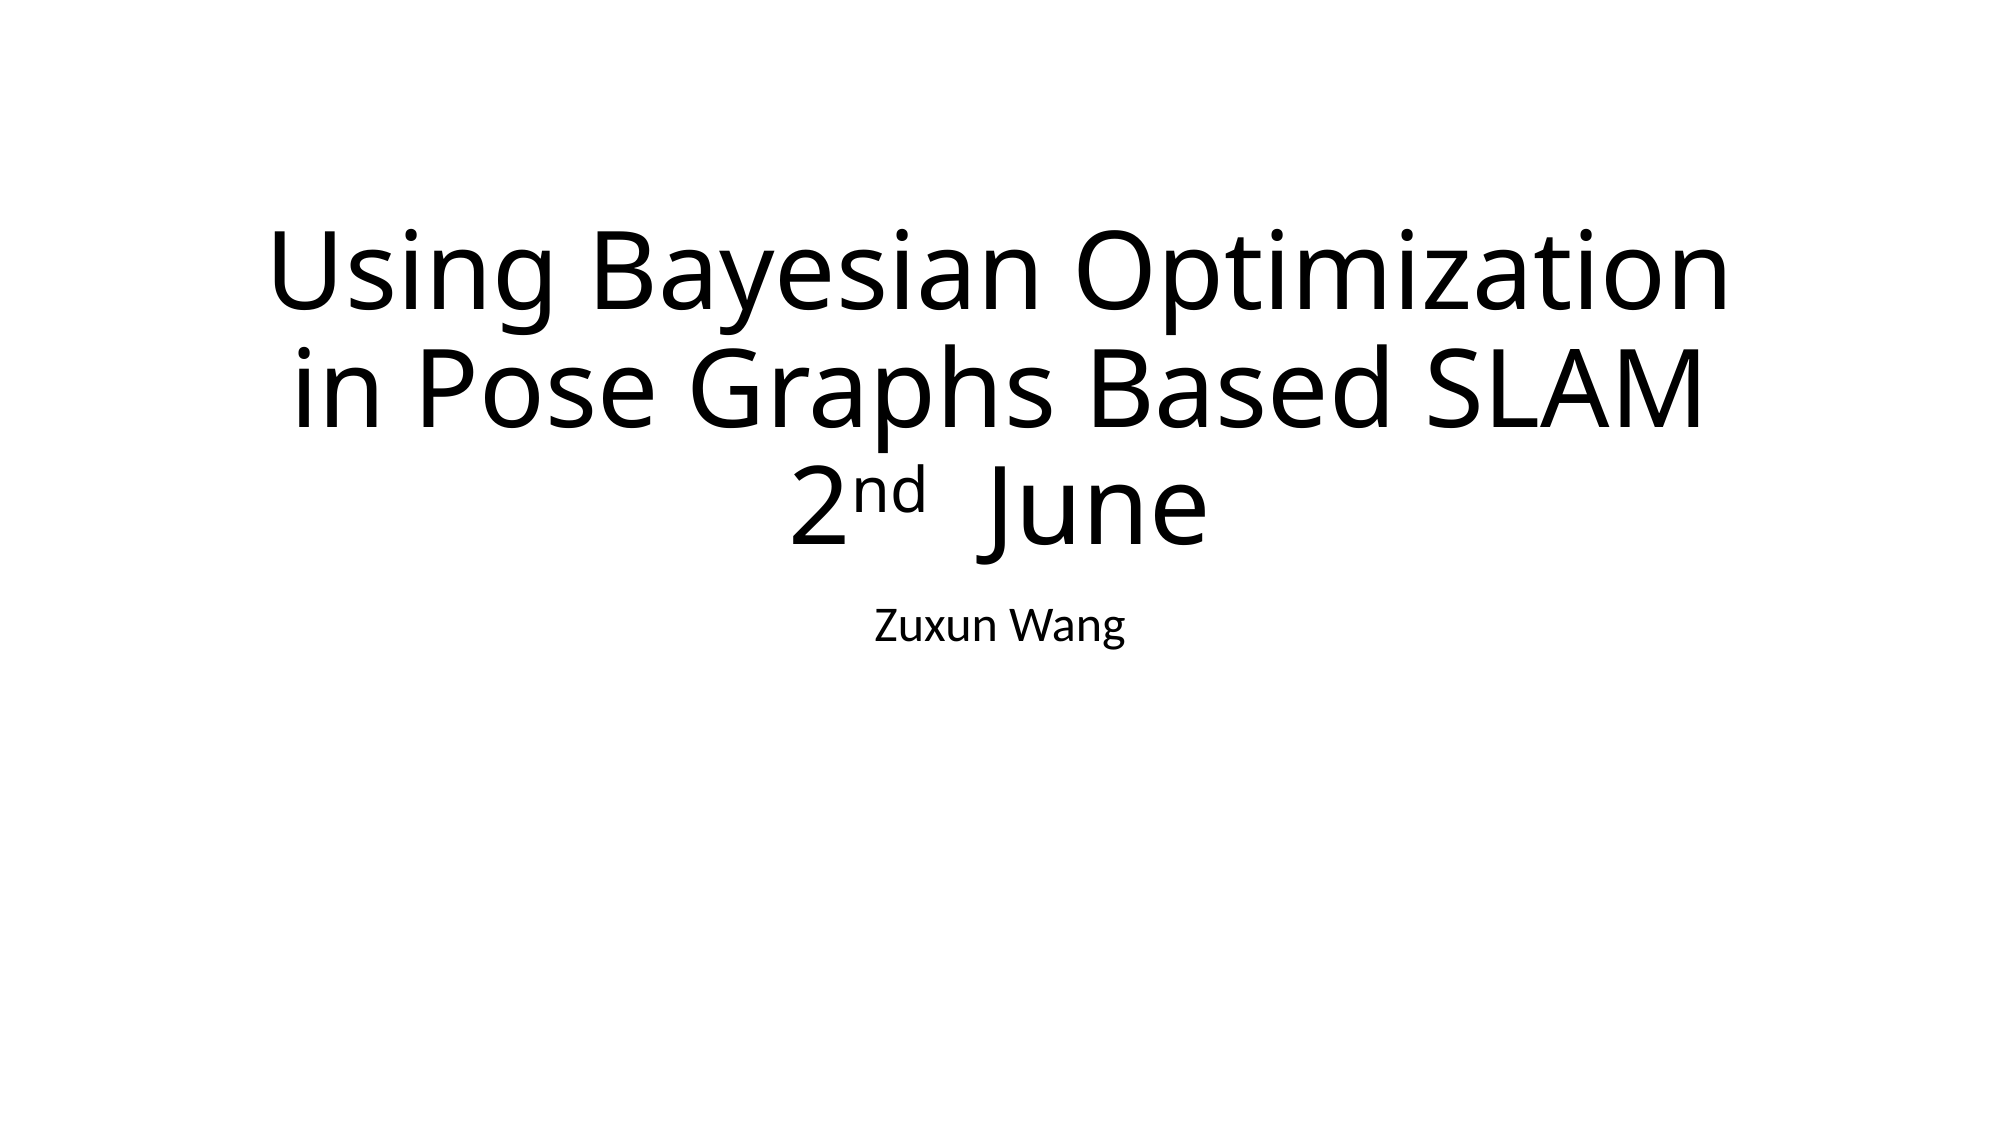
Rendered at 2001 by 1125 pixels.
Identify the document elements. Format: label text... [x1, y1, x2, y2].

title Using Bayesian Optimization in Pose Graphs Based SLAM 2nd June [249, 184, 1750, 576]
subtitle Zuxun Wang [249, 590, 1750, 863]
